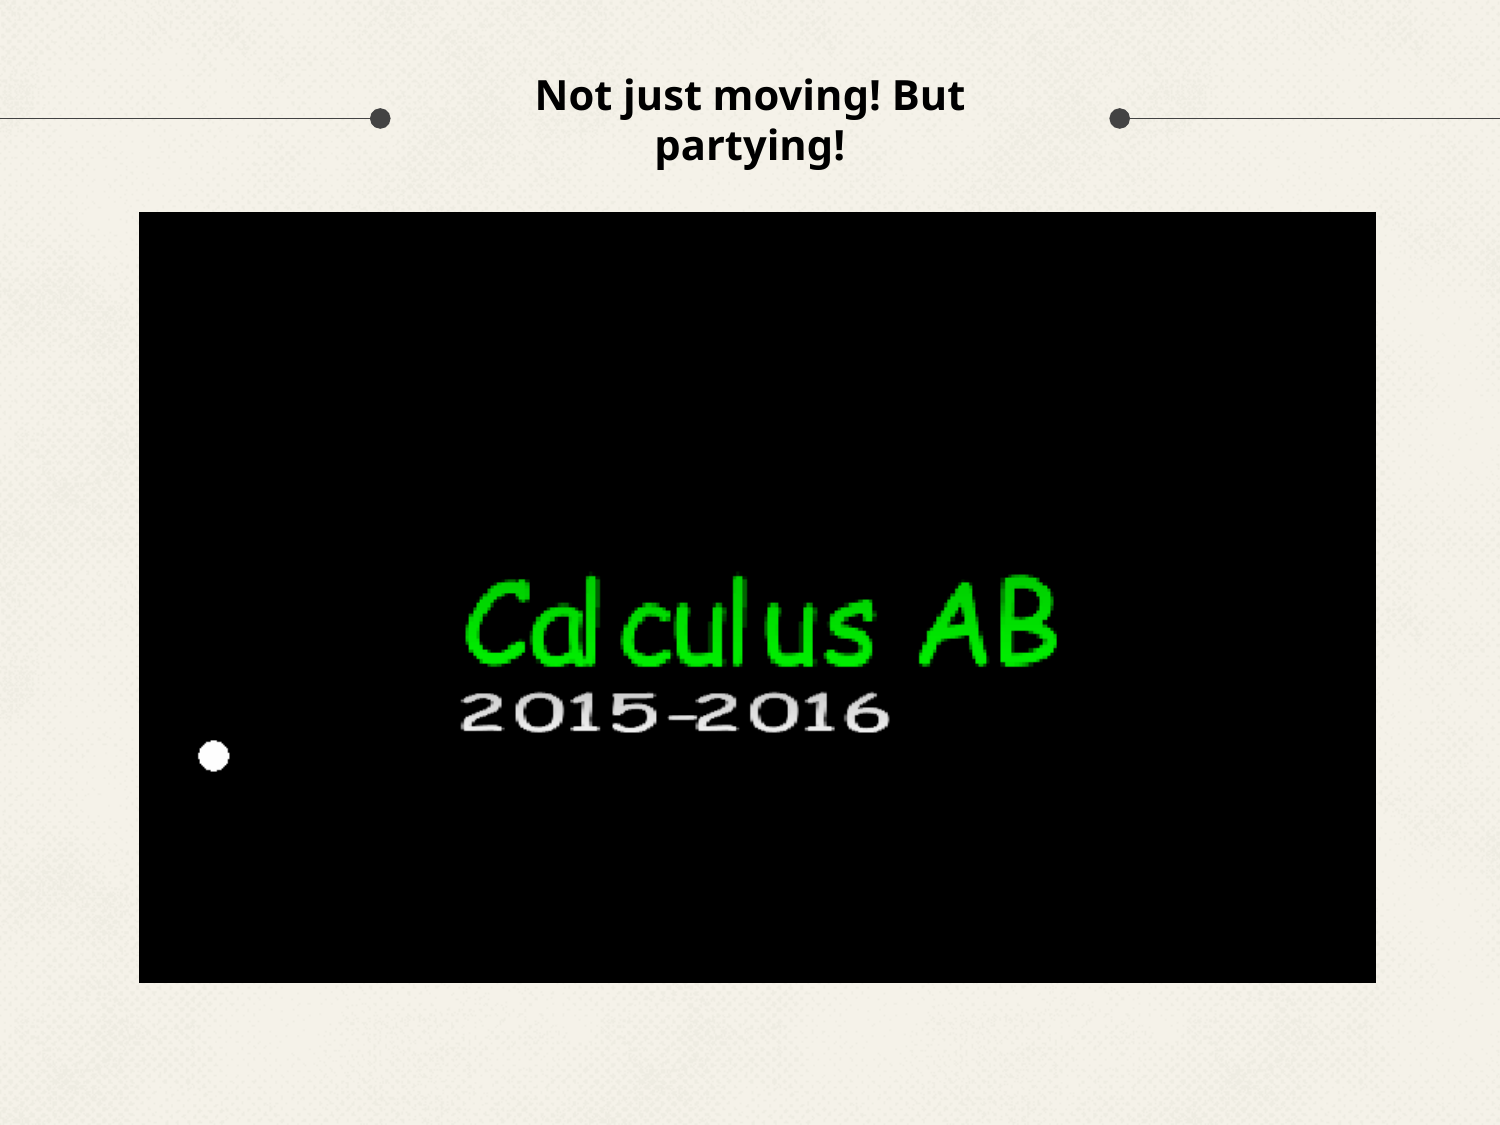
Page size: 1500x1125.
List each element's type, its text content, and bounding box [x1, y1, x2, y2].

title Not just moving! But partying! [430, 24, 1070, 210]
picture [0, 0, 1500, 1125]
